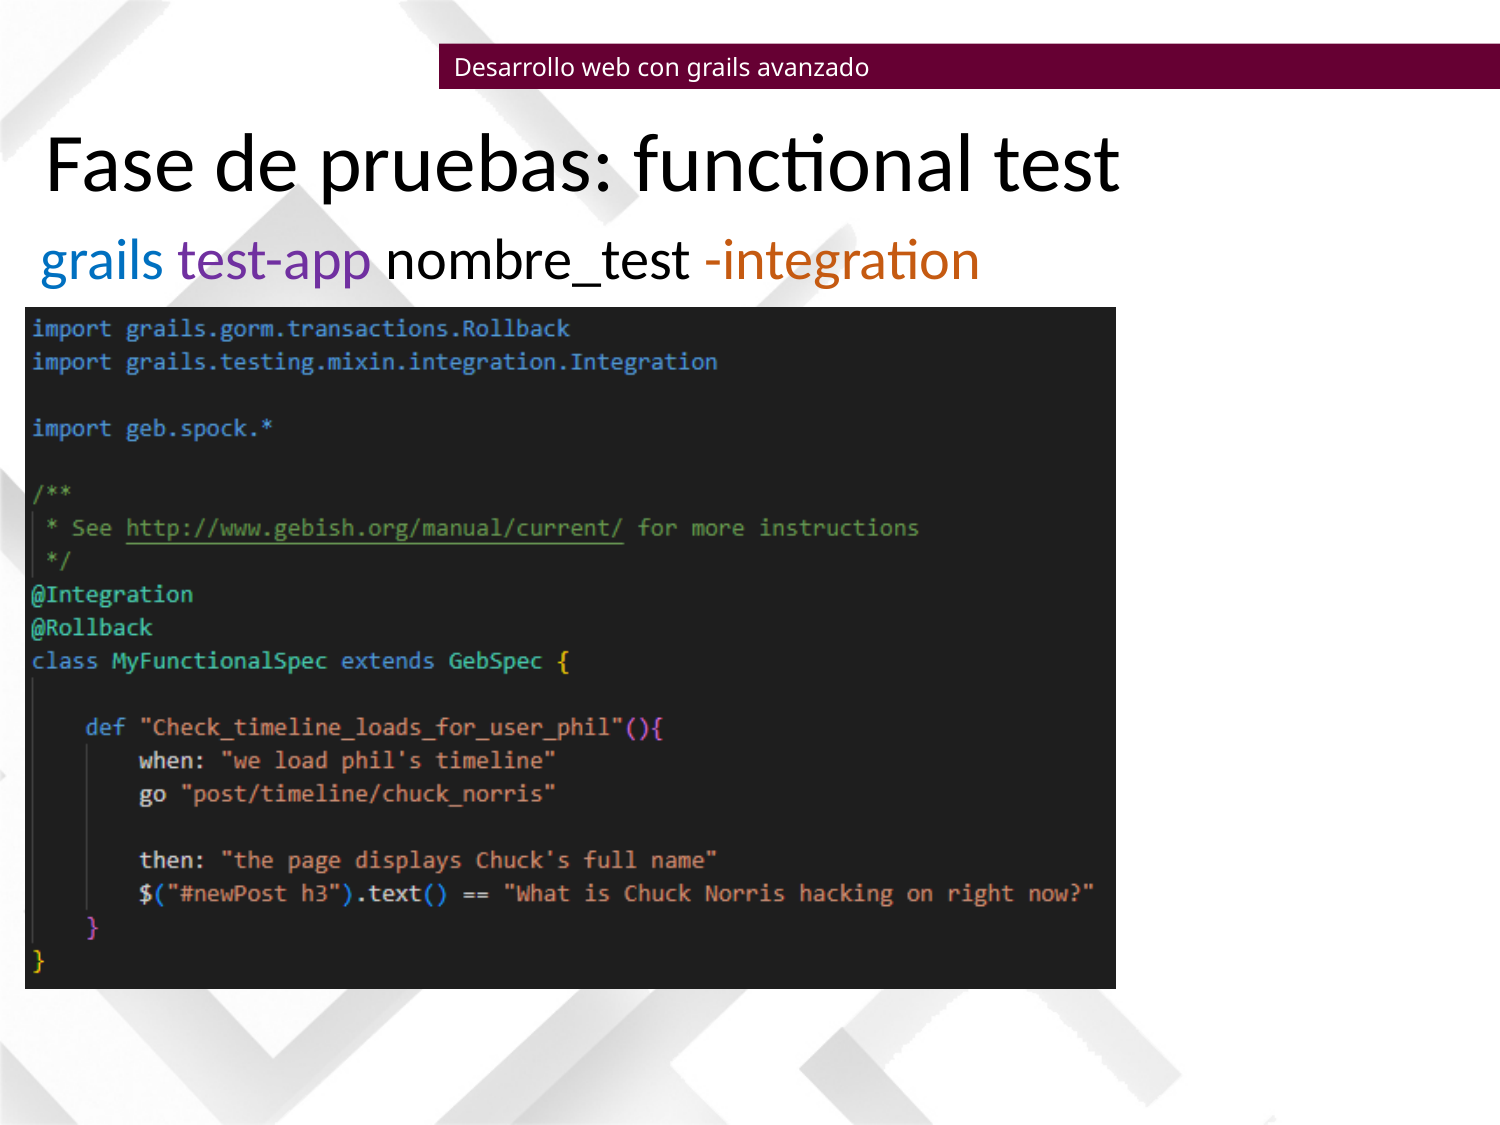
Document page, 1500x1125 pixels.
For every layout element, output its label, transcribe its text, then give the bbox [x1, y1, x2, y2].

text_box grails test-app nombre_test -integration [25, 221, 1320, 303]
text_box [439, 43, 1500, 90]
text_box Fase de pruebas: functional test [31, 100, 1138, 216]
picture [0, 0, 1500, 1125]
